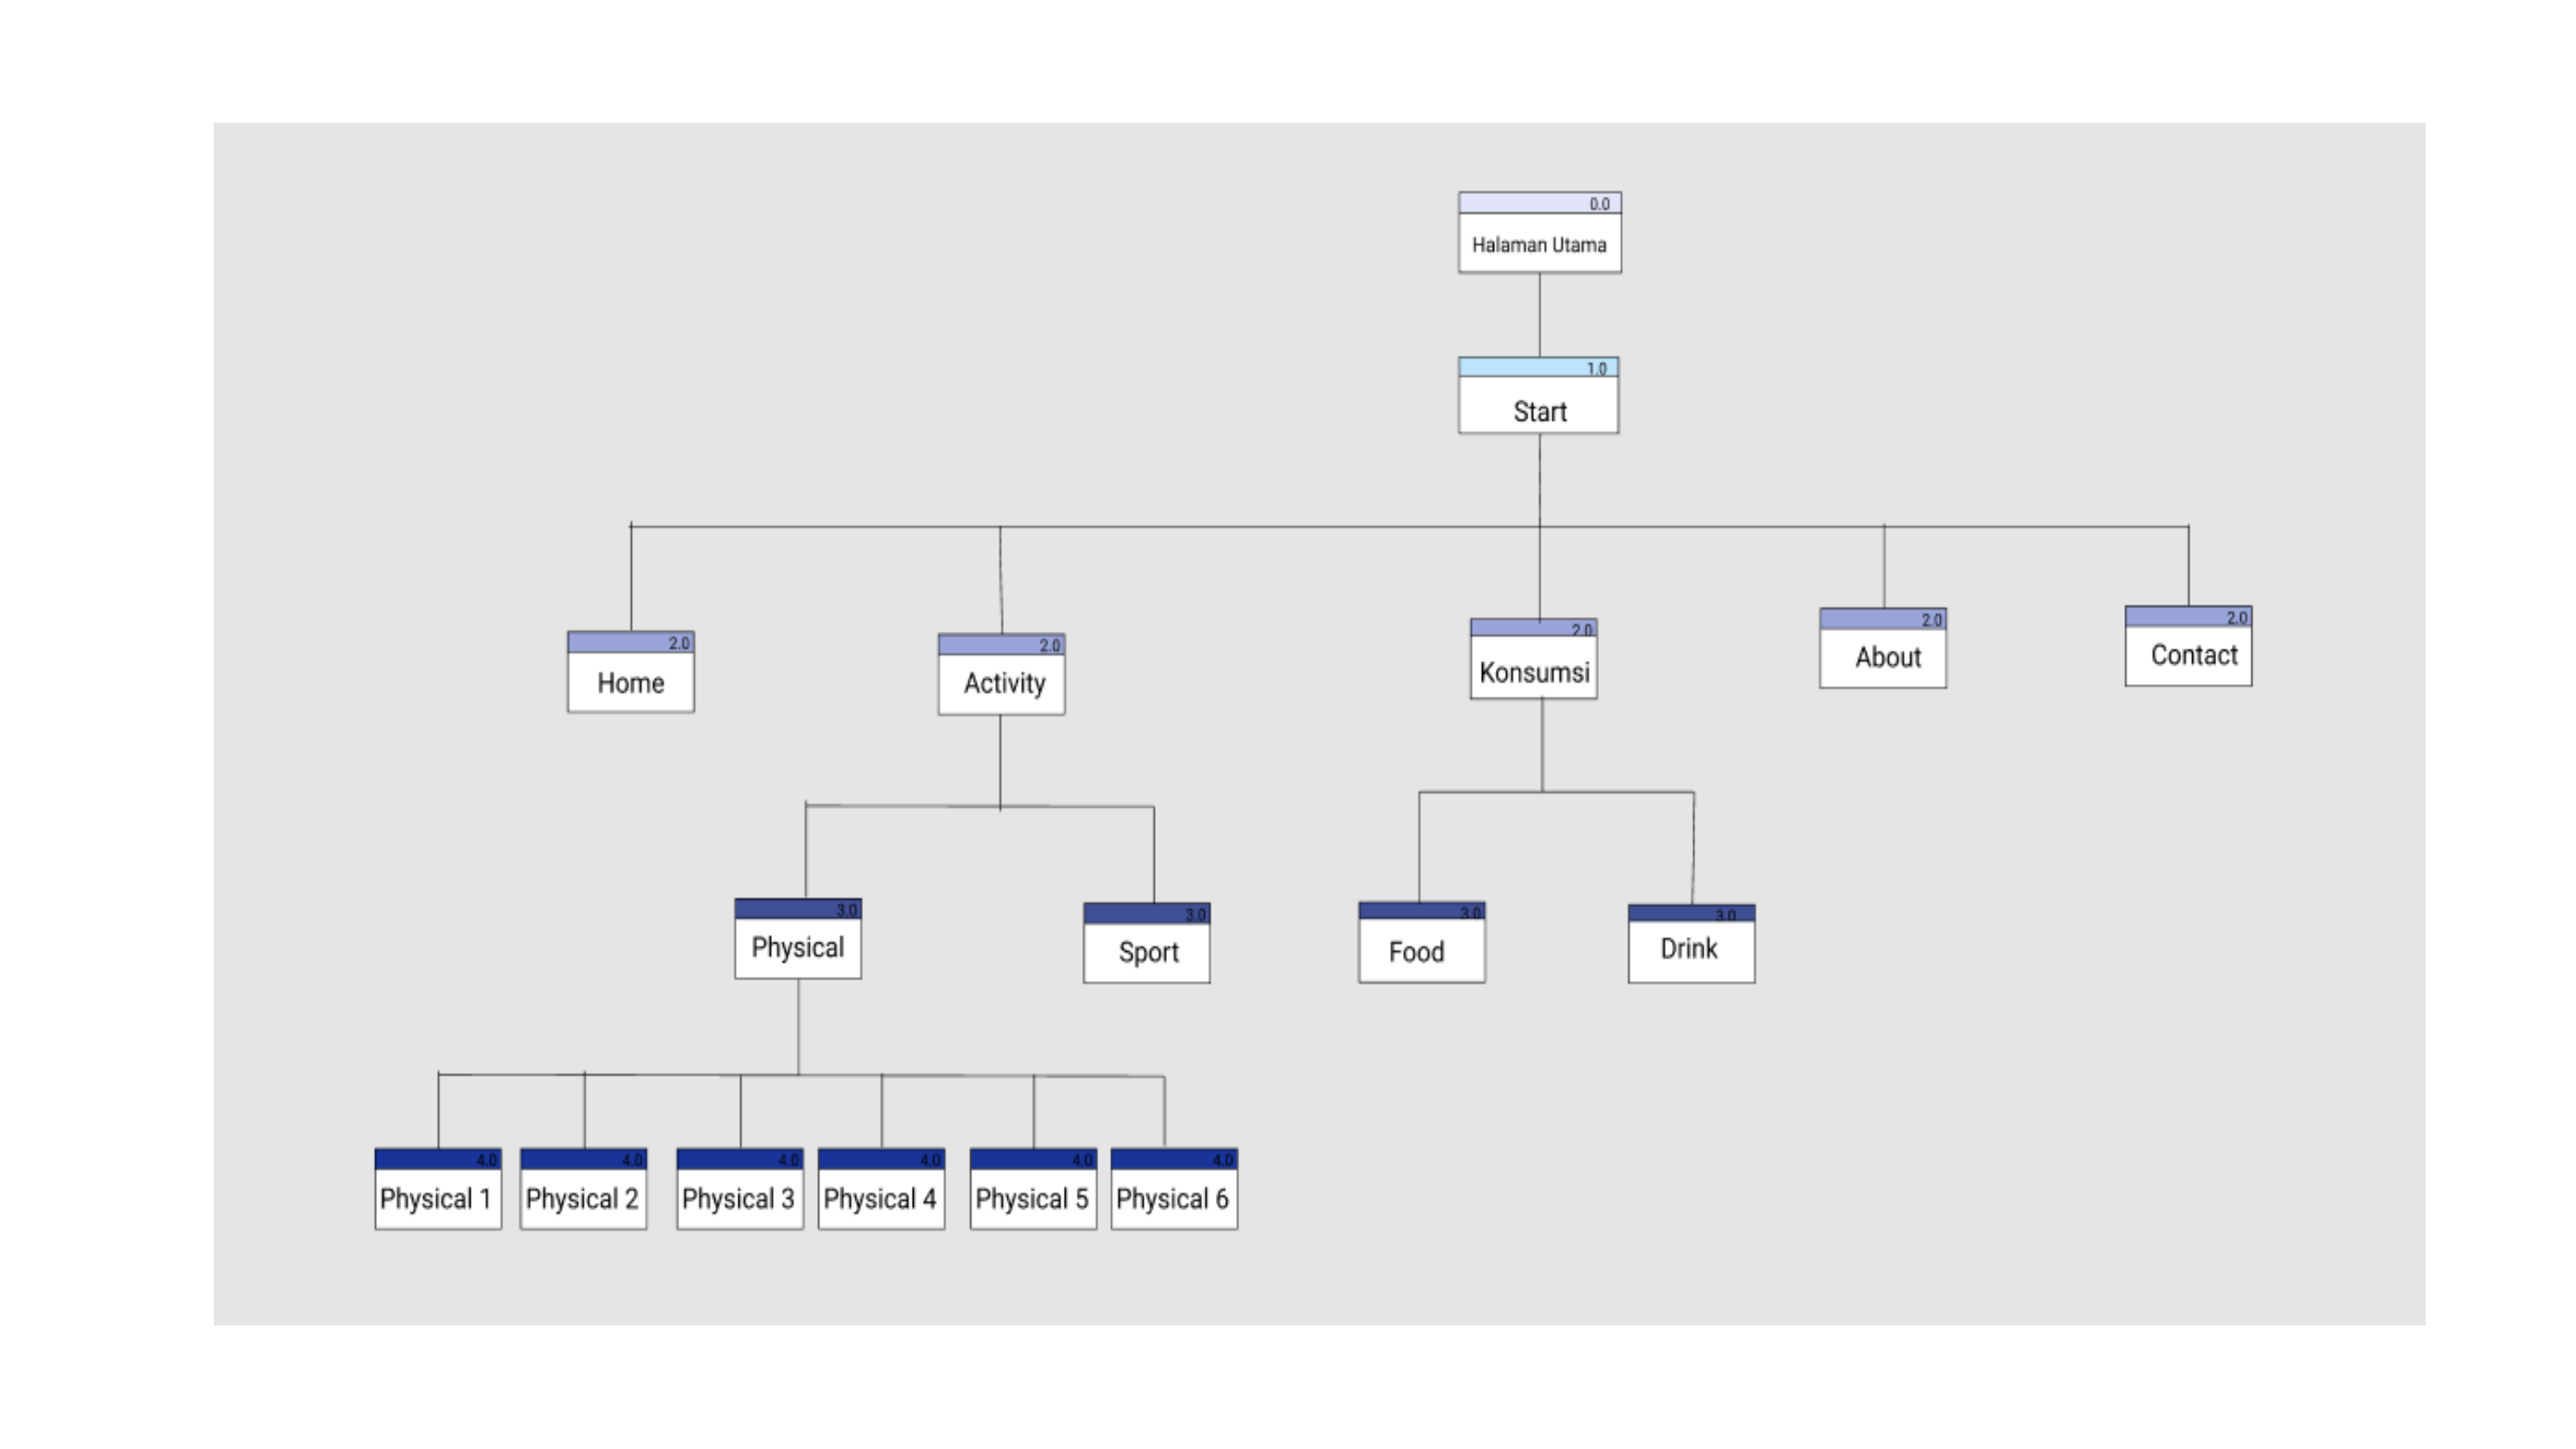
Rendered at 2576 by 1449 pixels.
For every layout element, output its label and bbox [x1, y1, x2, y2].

picture [214, 123, 2427, 1325]
